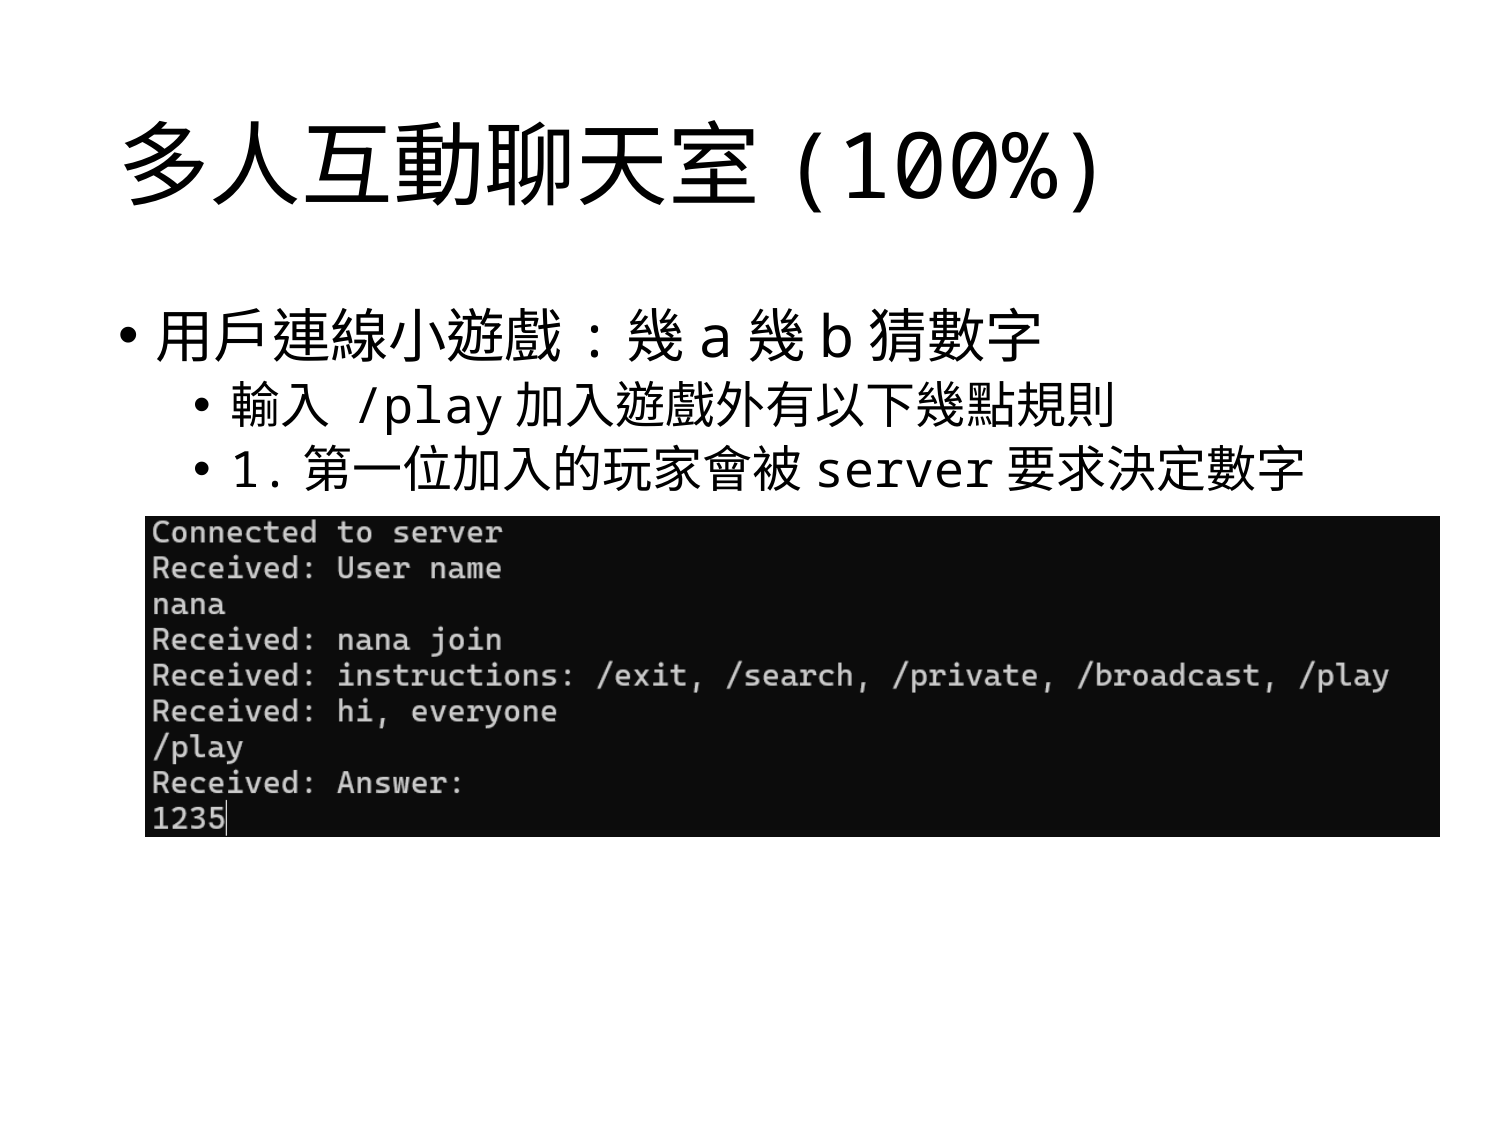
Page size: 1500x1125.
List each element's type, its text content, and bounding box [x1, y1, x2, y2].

picture [145, 516, 1440, 838]
list 用戶連線小遊戲:幾a幾b猜數字 輸入 /play加入遊戲外有以下幾點規則 1.第一位加入的玩家會被server要求決定數字 [103, 299, 1397, 1014]
title 多人互動聊天室(100%) [103, 59, 1397, 278]
